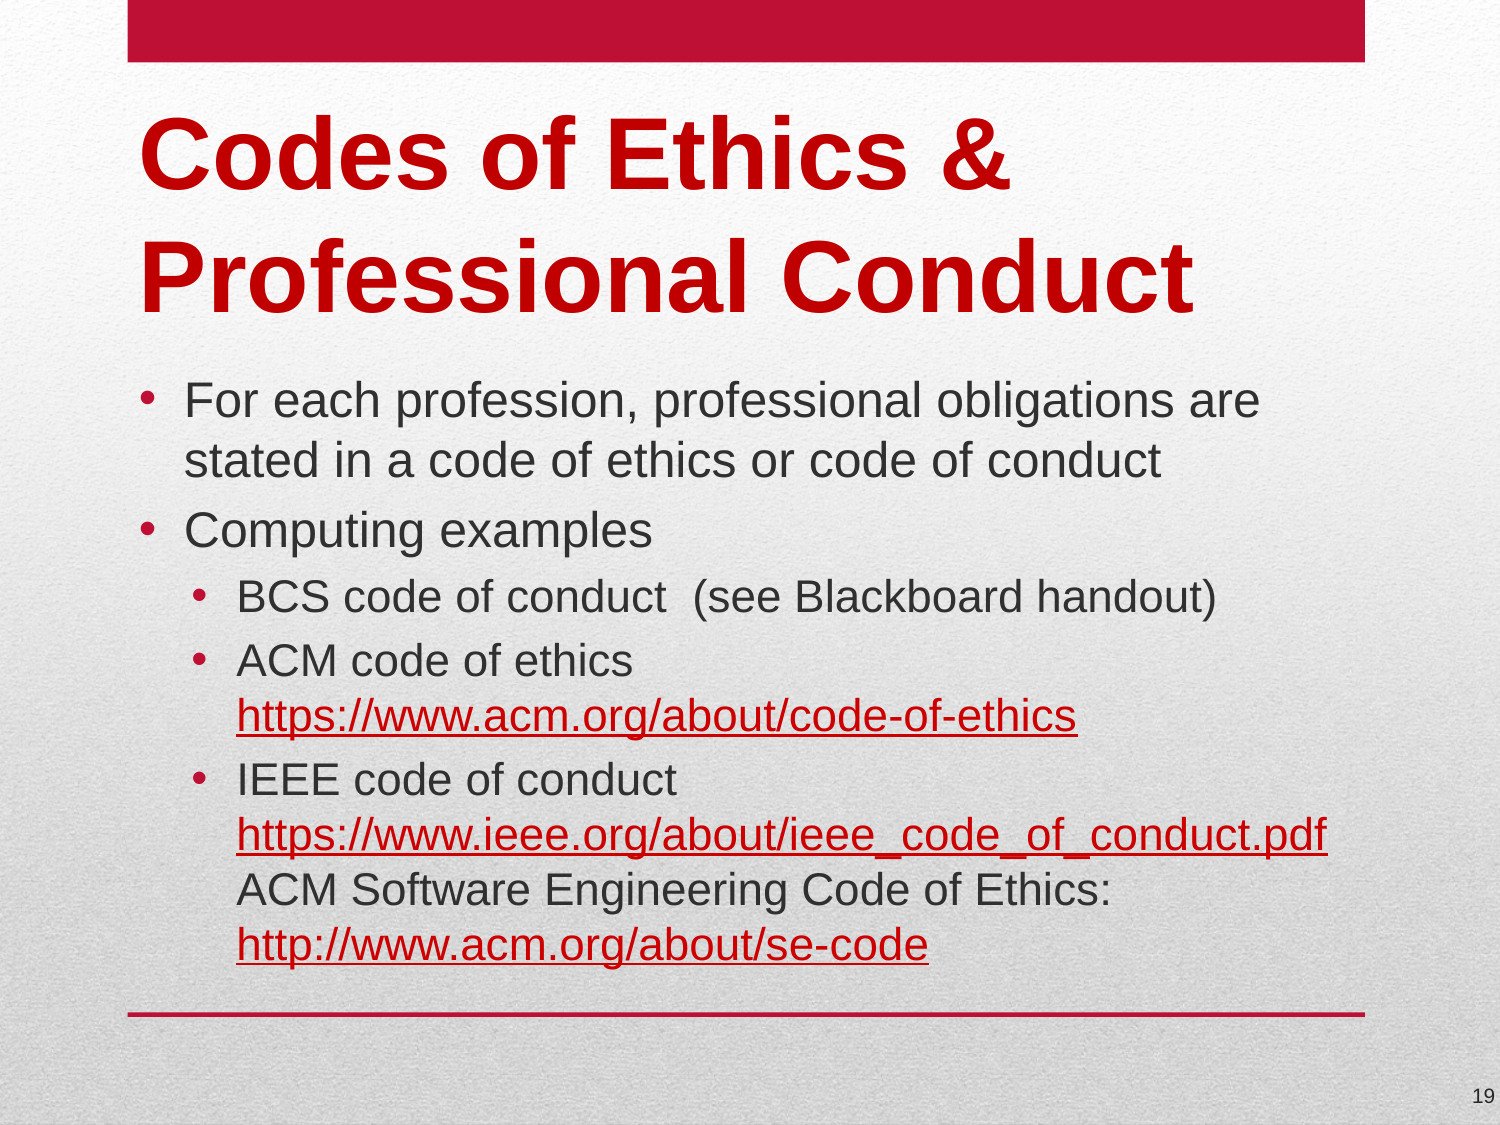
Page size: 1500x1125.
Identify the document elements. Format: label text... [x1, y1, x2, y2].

list For each profession, professional obligations are stated in a code of ethics or code of conduct Computing examples BCS code of conduct (see Blackboard handout) ACM code of ethics https://www.acm.org/about/code-of-ethics IEEE code of conduct https://www.ieee.org/about/ieee_code_of_conduct.pdf ACM Software Engineering Code of Ethics: http://www.acm.org/about/se-code [123, 349, 1404, 988]
title Codes of Ethics & Professional Conduct [123, 78, 1480, 341]
slide_number 19 [1385, 1065, 1500, 1125]
